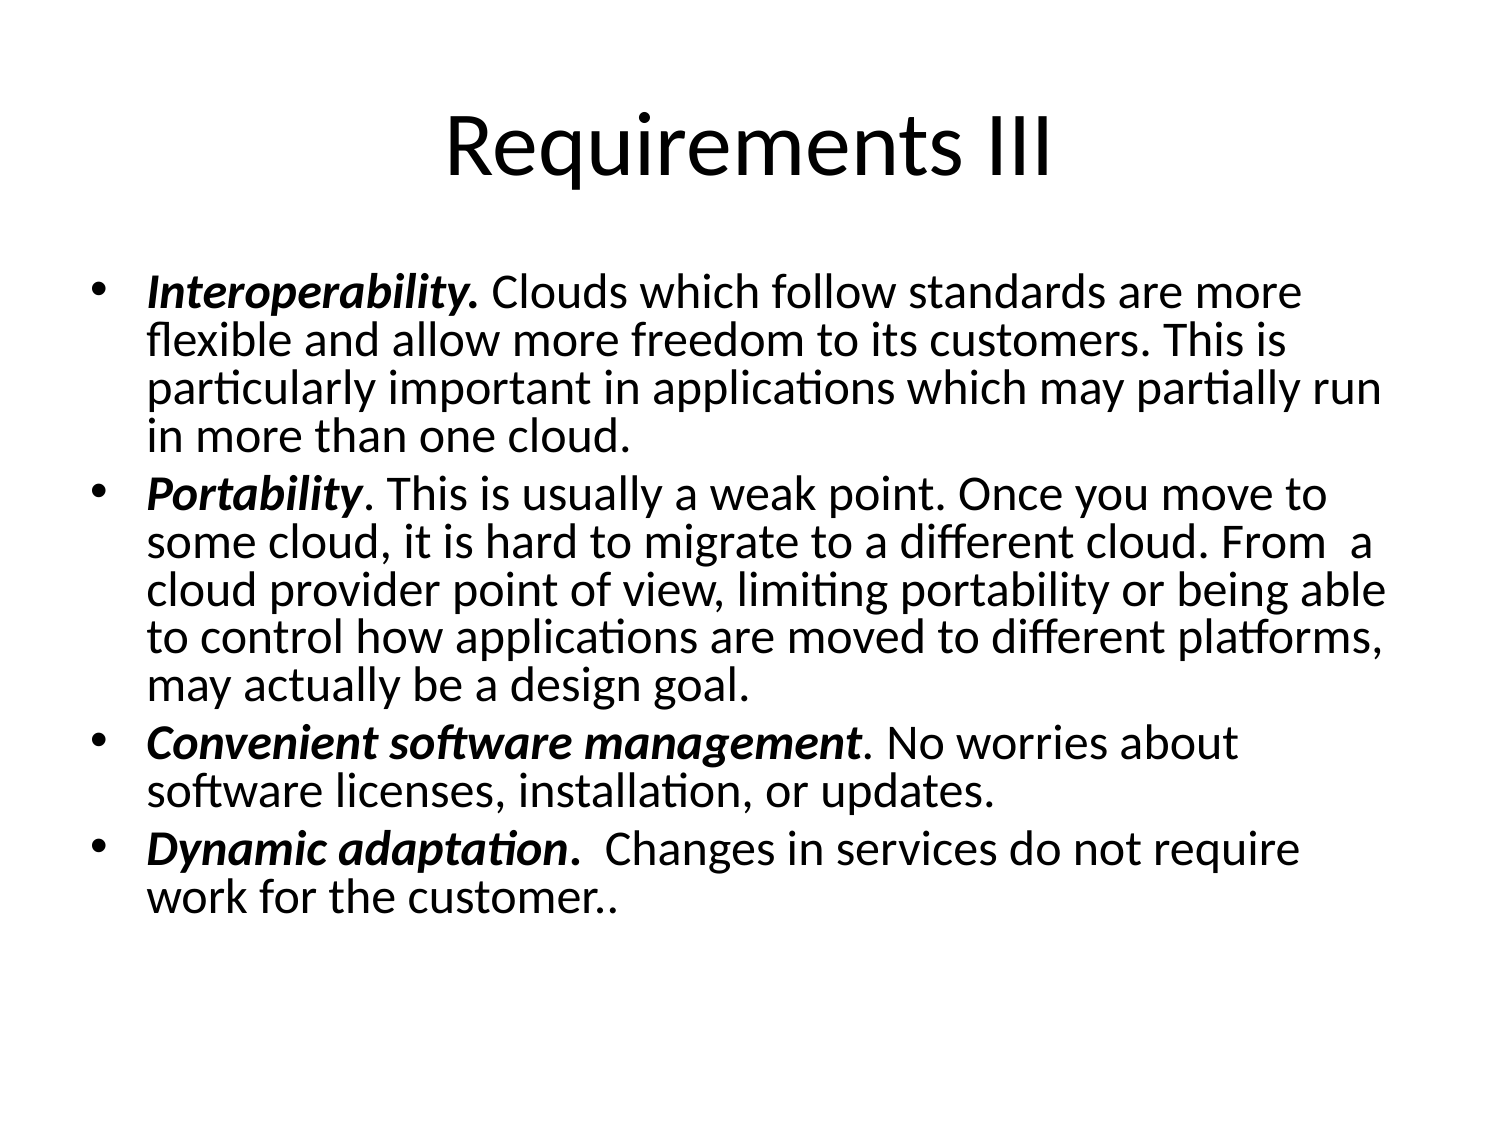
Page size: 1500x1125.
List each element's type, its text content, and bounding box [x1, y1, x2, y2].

title Requirements III [74, 44, 1426, 233]
list Interoperability. Clouds which follow standards are more flexible and allow more freedom to its customers. This is particularly important in applications which may partially run in more than one cloud. Portability. This is usually a weak point. Once you move to some cloud, it is hard to migrate to a different cloud. From a cloud provider point of view, limiting portability or being able to control how applications are moved to different platforms, may actually be a design goal. Convenient software management. No worries about software licenses, installation, or updates. Dynamic adaptation. Changes in services do not require work for the customer.. [74, 262, 1426, 1006]
